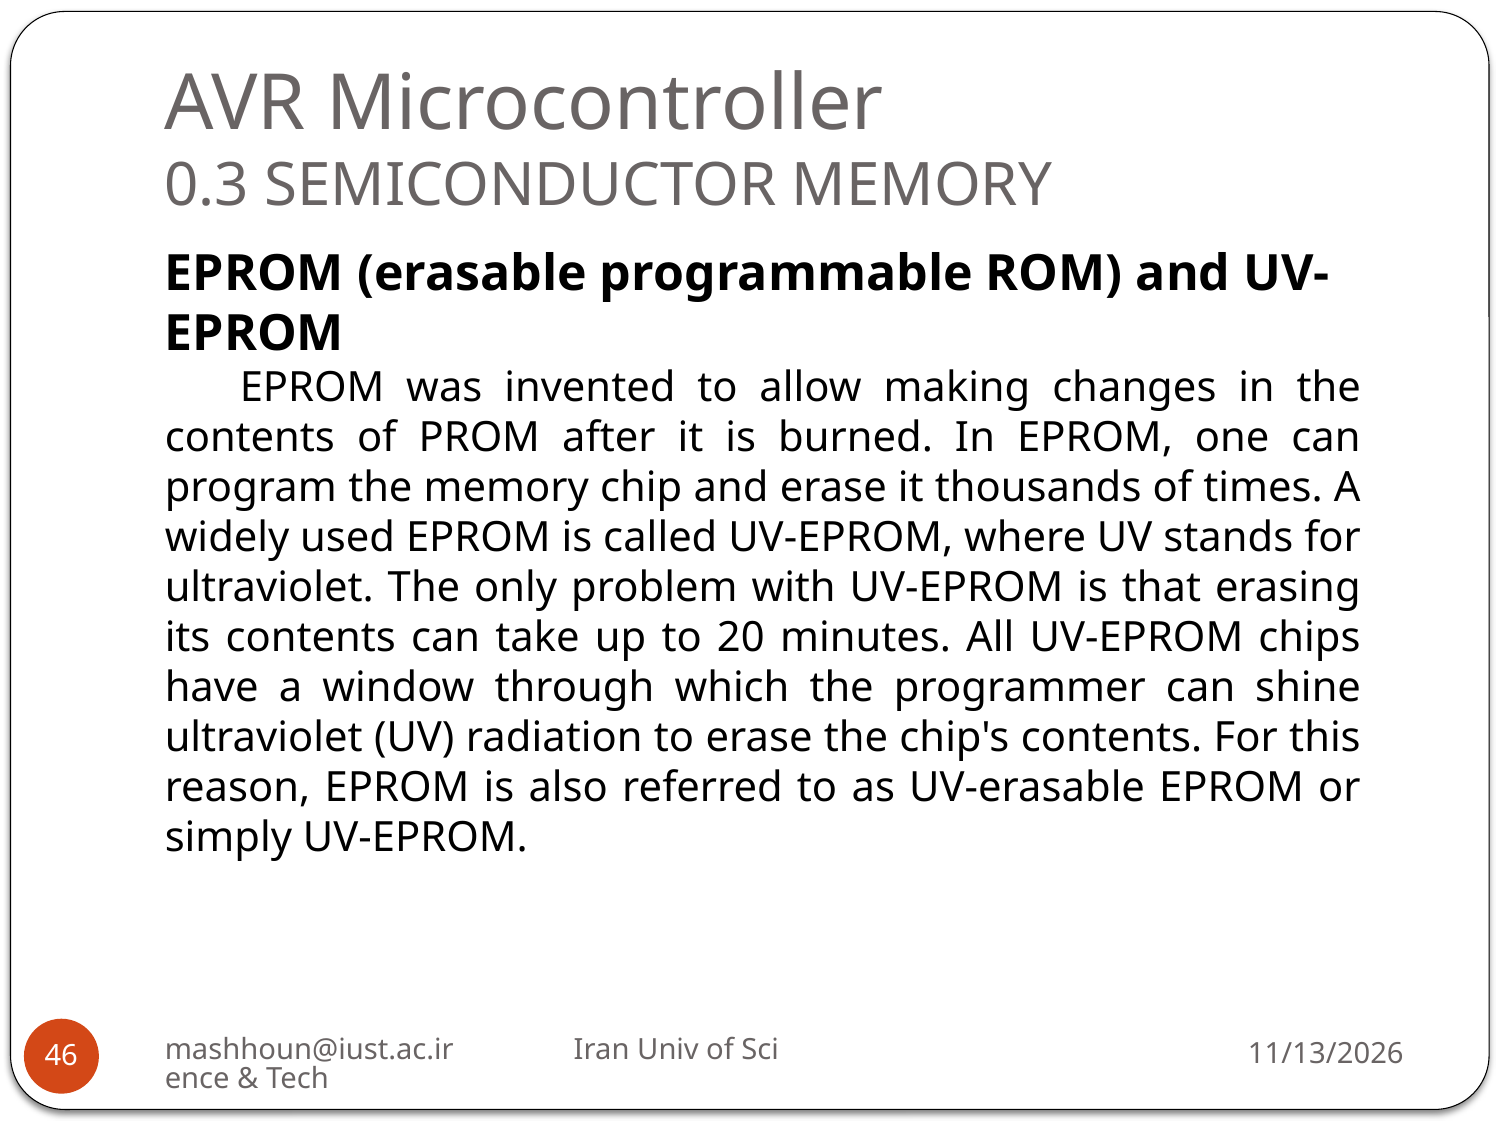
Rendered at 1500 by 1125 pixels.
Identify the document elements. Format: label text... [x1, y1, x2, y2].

slide_number 46 [23, 1018, 99, 1094]
title AVR Microcontroller 0.3 SEMICONDUCTOR MEMORY [150, 45, 1425, 233]
footer mashhoun@iust.ac.ir Iran Univ of Science & Tech [150, 1012, 800, 1088]
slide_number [1012, 1015, 1419, 1094]
text_box EPROM (erasable programmable ROM) and UV-EPROM EPROM was invented to allow making changes in the contents of PROM after it is burned. In EPROM, one can program the memory chip and erase it thousands of times. A widely used EPROM is called UV-EPROM, where UV stands for ultraviolet. The only problem with UV-EPROM is that erasing its contents can take up to 20 minutes. All UV-EPROM chips have a window through which the programmer can shine ultraviolet (UV) radiation to erase the chip's contents. For this reason, EPROM is also referred to as UV-erasable EPROM or simply UV-EPROM. [150, 232, 1376, 868]
